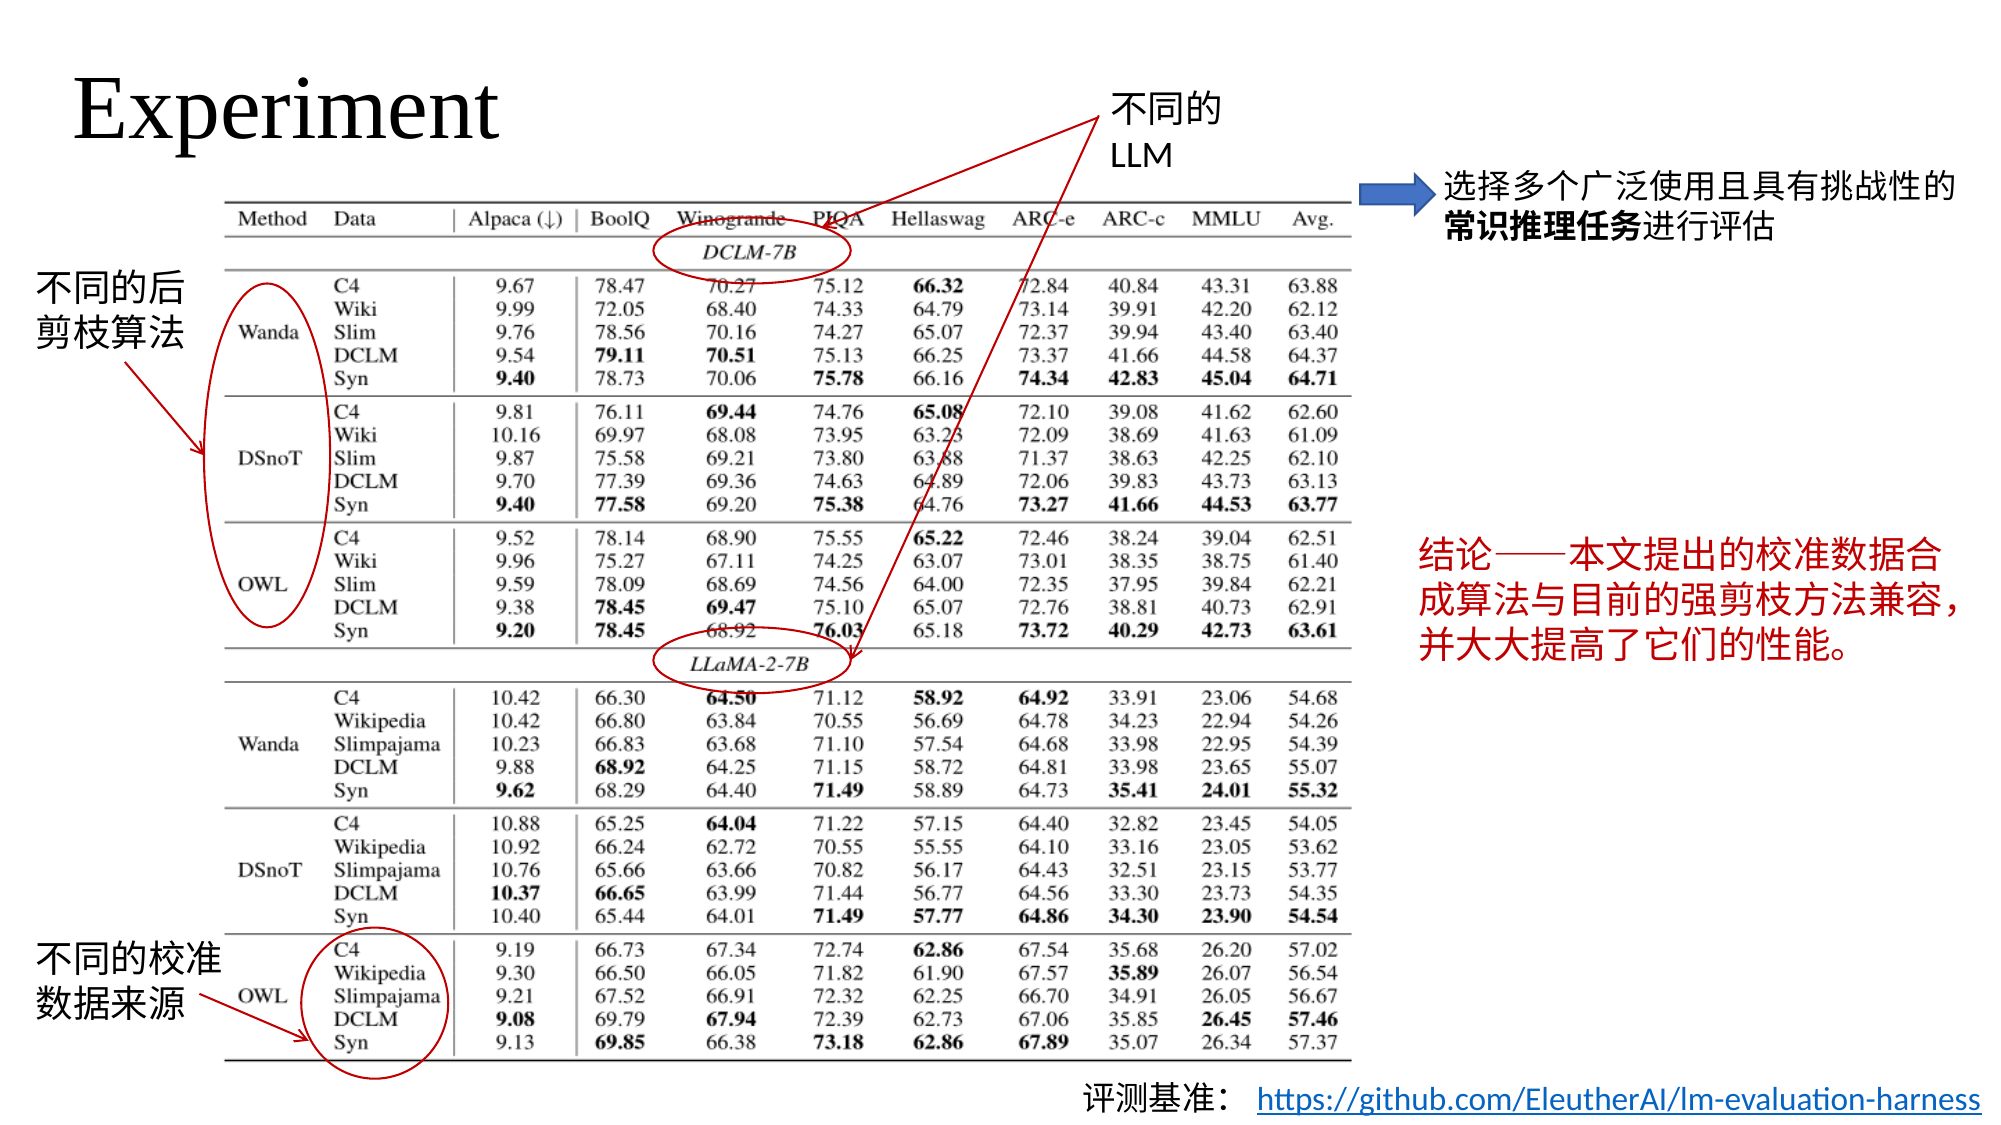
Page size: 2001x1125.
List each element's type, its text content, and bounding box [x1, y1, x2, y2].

text_box [1359, 171, 1437, 217]
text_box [850, 115, 1099, 661]
text_box 结论——本文提出的校准数据合成算法与目前的强剪枝方法兼容，并大大提高了它们的性能。 [1403, 523, 1962, 694]
title Experiment [57, 0, 1783, 218]
text_box 不同的校准数据来源 [20, 927, 204, 1033]
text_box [821, 117, 850, 228]
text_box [199, 993, 309, 1041]
text_box 评测基准：https://github.com/EleutherAI/lm-evaluation-harness [1067, 1069, 2000, 1125]
text_box 不同的后剪枝算法 [20, 256, 204, 361]
text_box 选择多个广泛使用且具有挑战性的常识推理任务进行评估 [1428, 158, 1973, 343]
text_box 不同的LLM [1095, 77, 1308, 182]
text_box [124, 361, 205, 456]
picture [204, 200, 1374, 1077]
